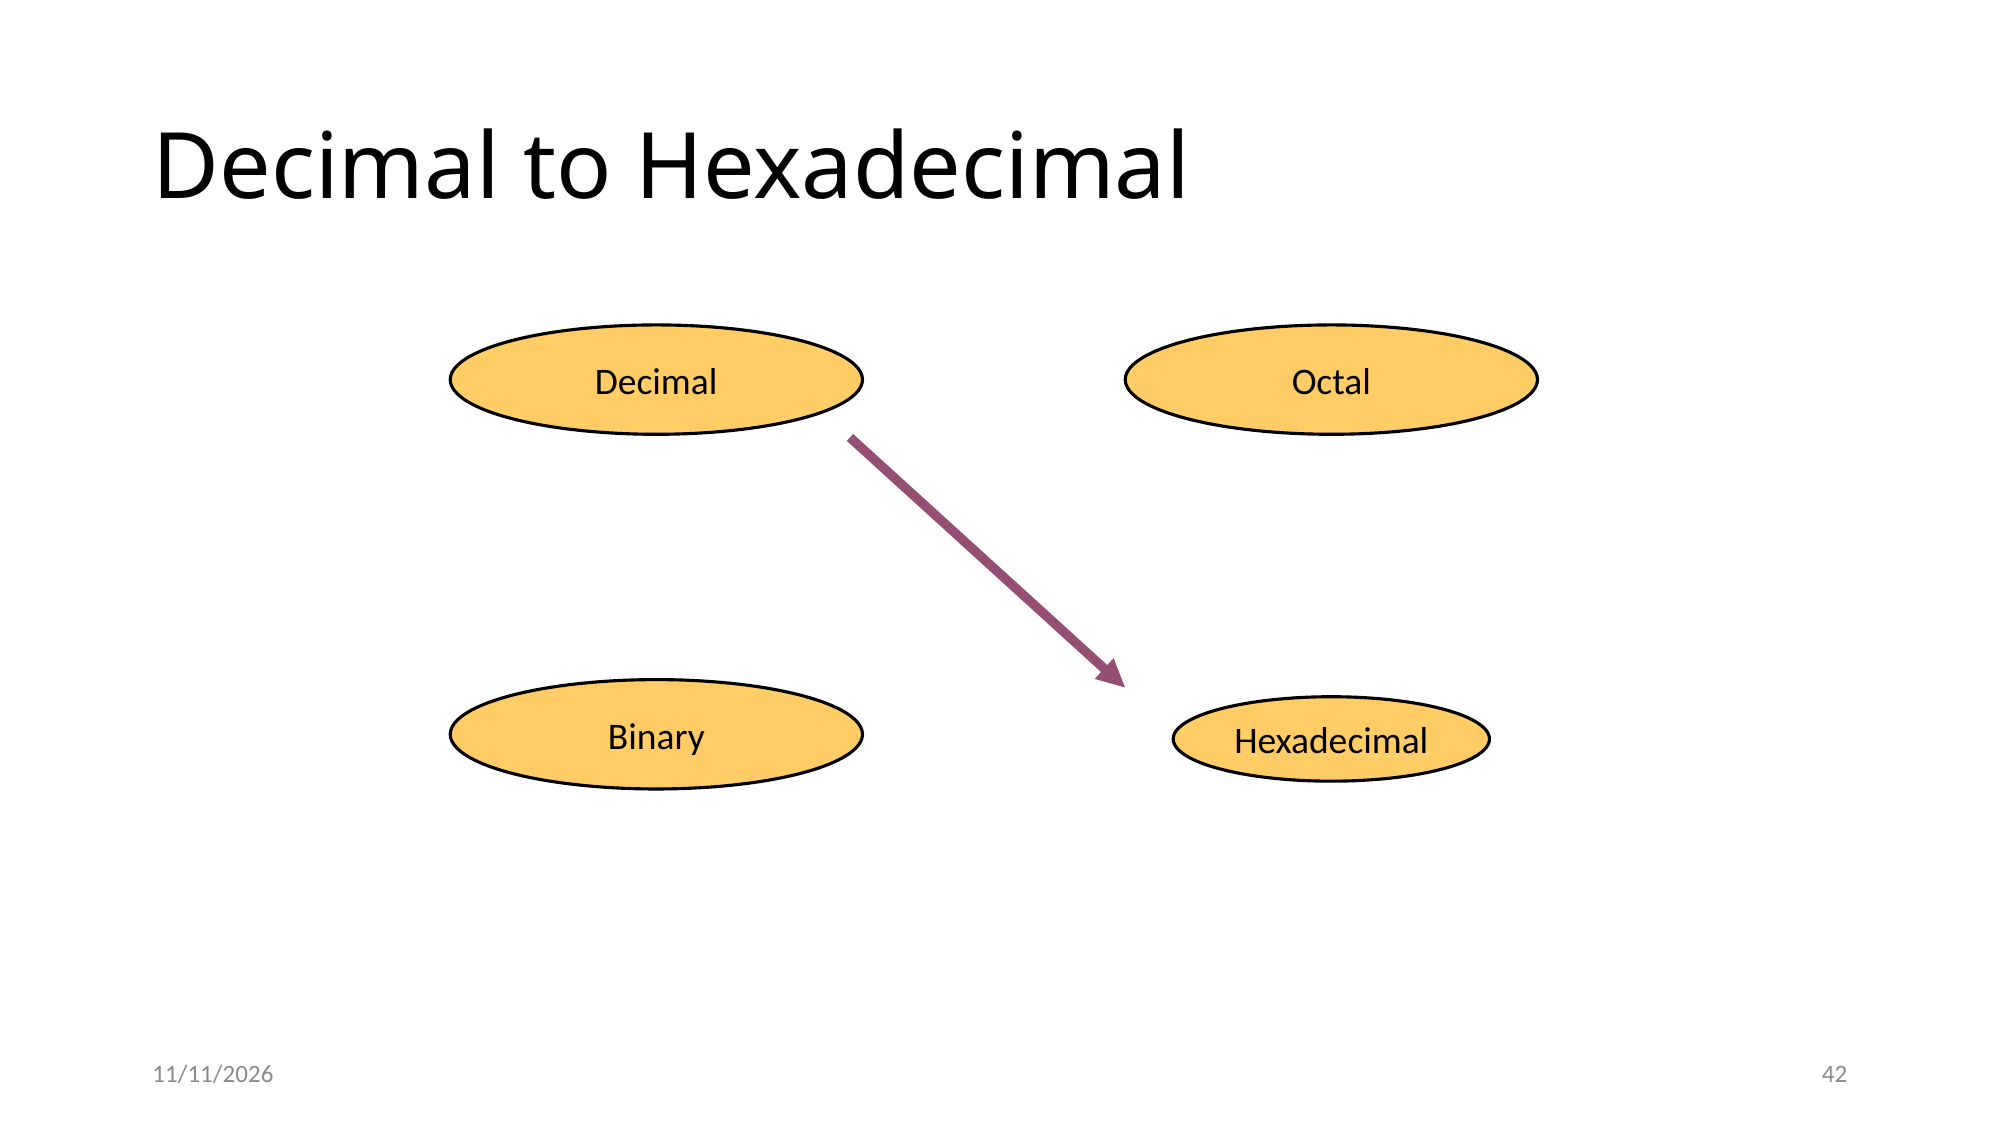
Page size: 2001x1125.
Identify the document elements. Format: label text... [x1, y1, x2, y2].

title Decimal to Hexadecimal [137, 59, 1863, 278]
text_box Decimal [450, 324, 863, 435]
slide_number 42 [1412, 1042, 1863, 1103]
text_box [849, 437, 1126, 688]
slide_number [137, 1042, 588, 1103]
text_box Hexadecimal [1173, 696, 1490, 782]
text_box Binary [450, 679, 863, 789]
text_box Octal [1125, 324, 1538, 435]
